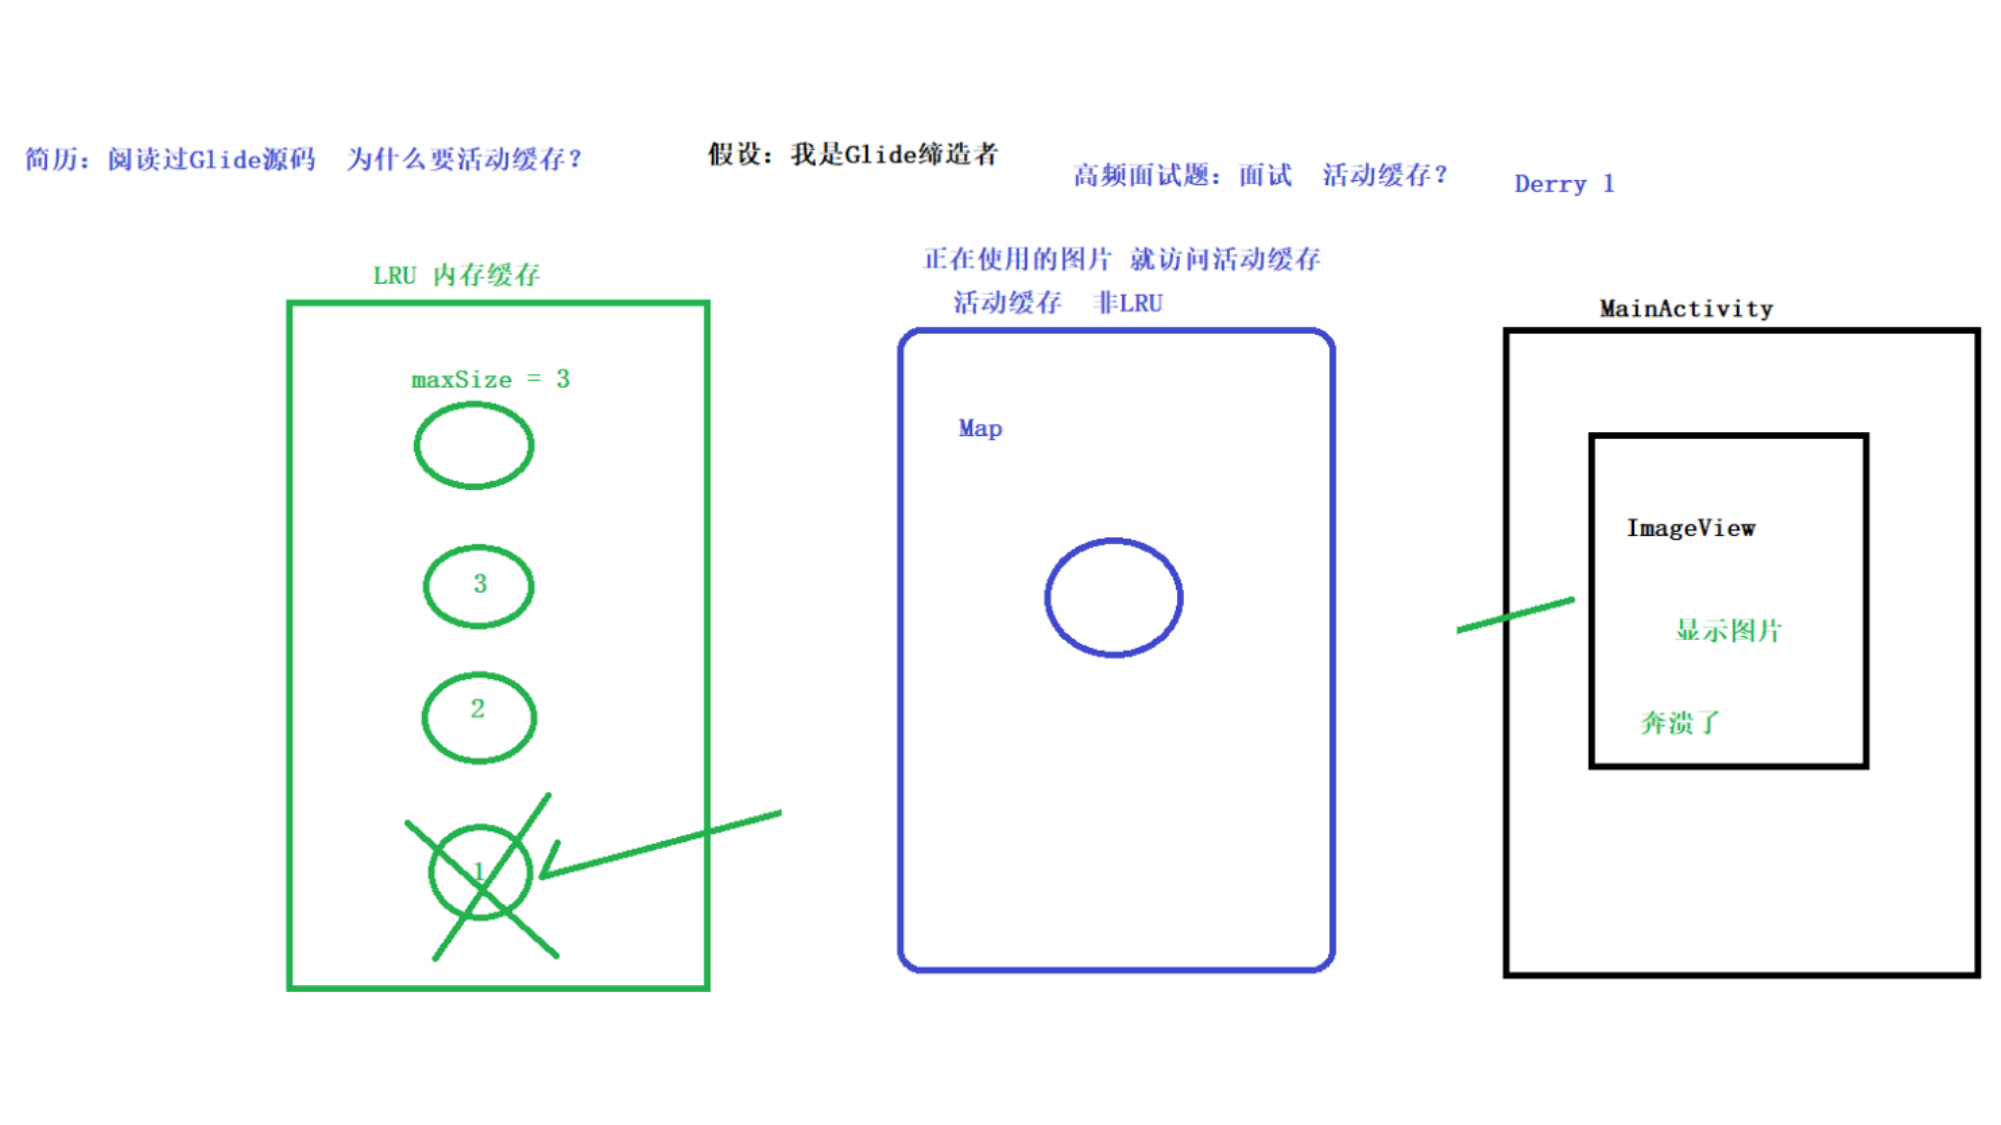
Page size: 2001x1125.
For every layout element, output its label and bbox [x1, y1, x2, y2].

picture [0, 114, 2000, 1011]
